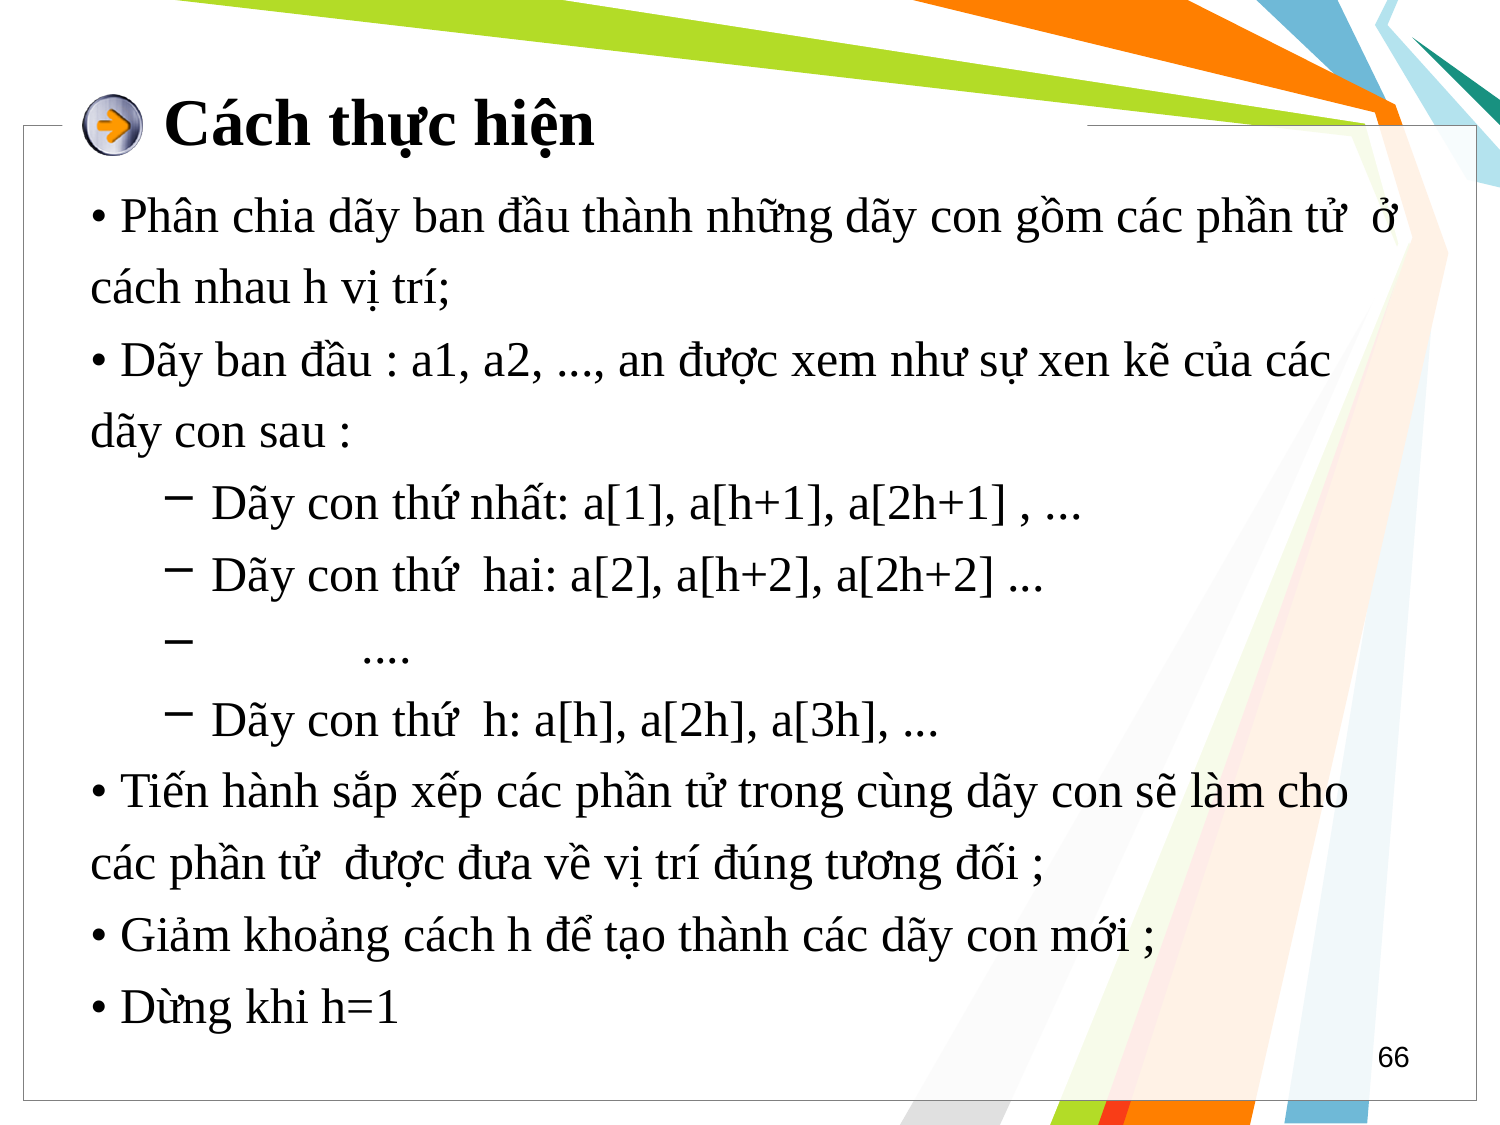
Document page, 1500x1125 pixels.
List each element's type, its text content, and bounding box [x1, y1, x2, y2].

list • Phân chia dãy ban đầu thành những dãy con gồm các phần tử ở cách nhau h vị trí; • Dãy ban đầu : a1, a2, ..., an được xem như sự xen kẽ của các dãy con sau : Dãy con thứ nhất: a[1], a[h+1], a[2h+1] , ... Dãy con thứ hai: a[2], a[h+2], a[2h+2] ... .... Dãy con thứ h: a[h], a[2h], a[3h], ... • Tiến hành sắp xếp các phần tử trong cùng dãy con sẽ làm cho các phần tử được đưa về vị trí đúng tương đối ; • Giảm khoảng cách h để tạo thành các dãy con mới ; • Dừng khi h=1 [75, 162, 1425, 1031]
title Cách thực hiện [148, 24, 1182, 162]
slide_number 66 [1074, 1030, 1425, 1081]
picture [82, 94, 143, 156]
